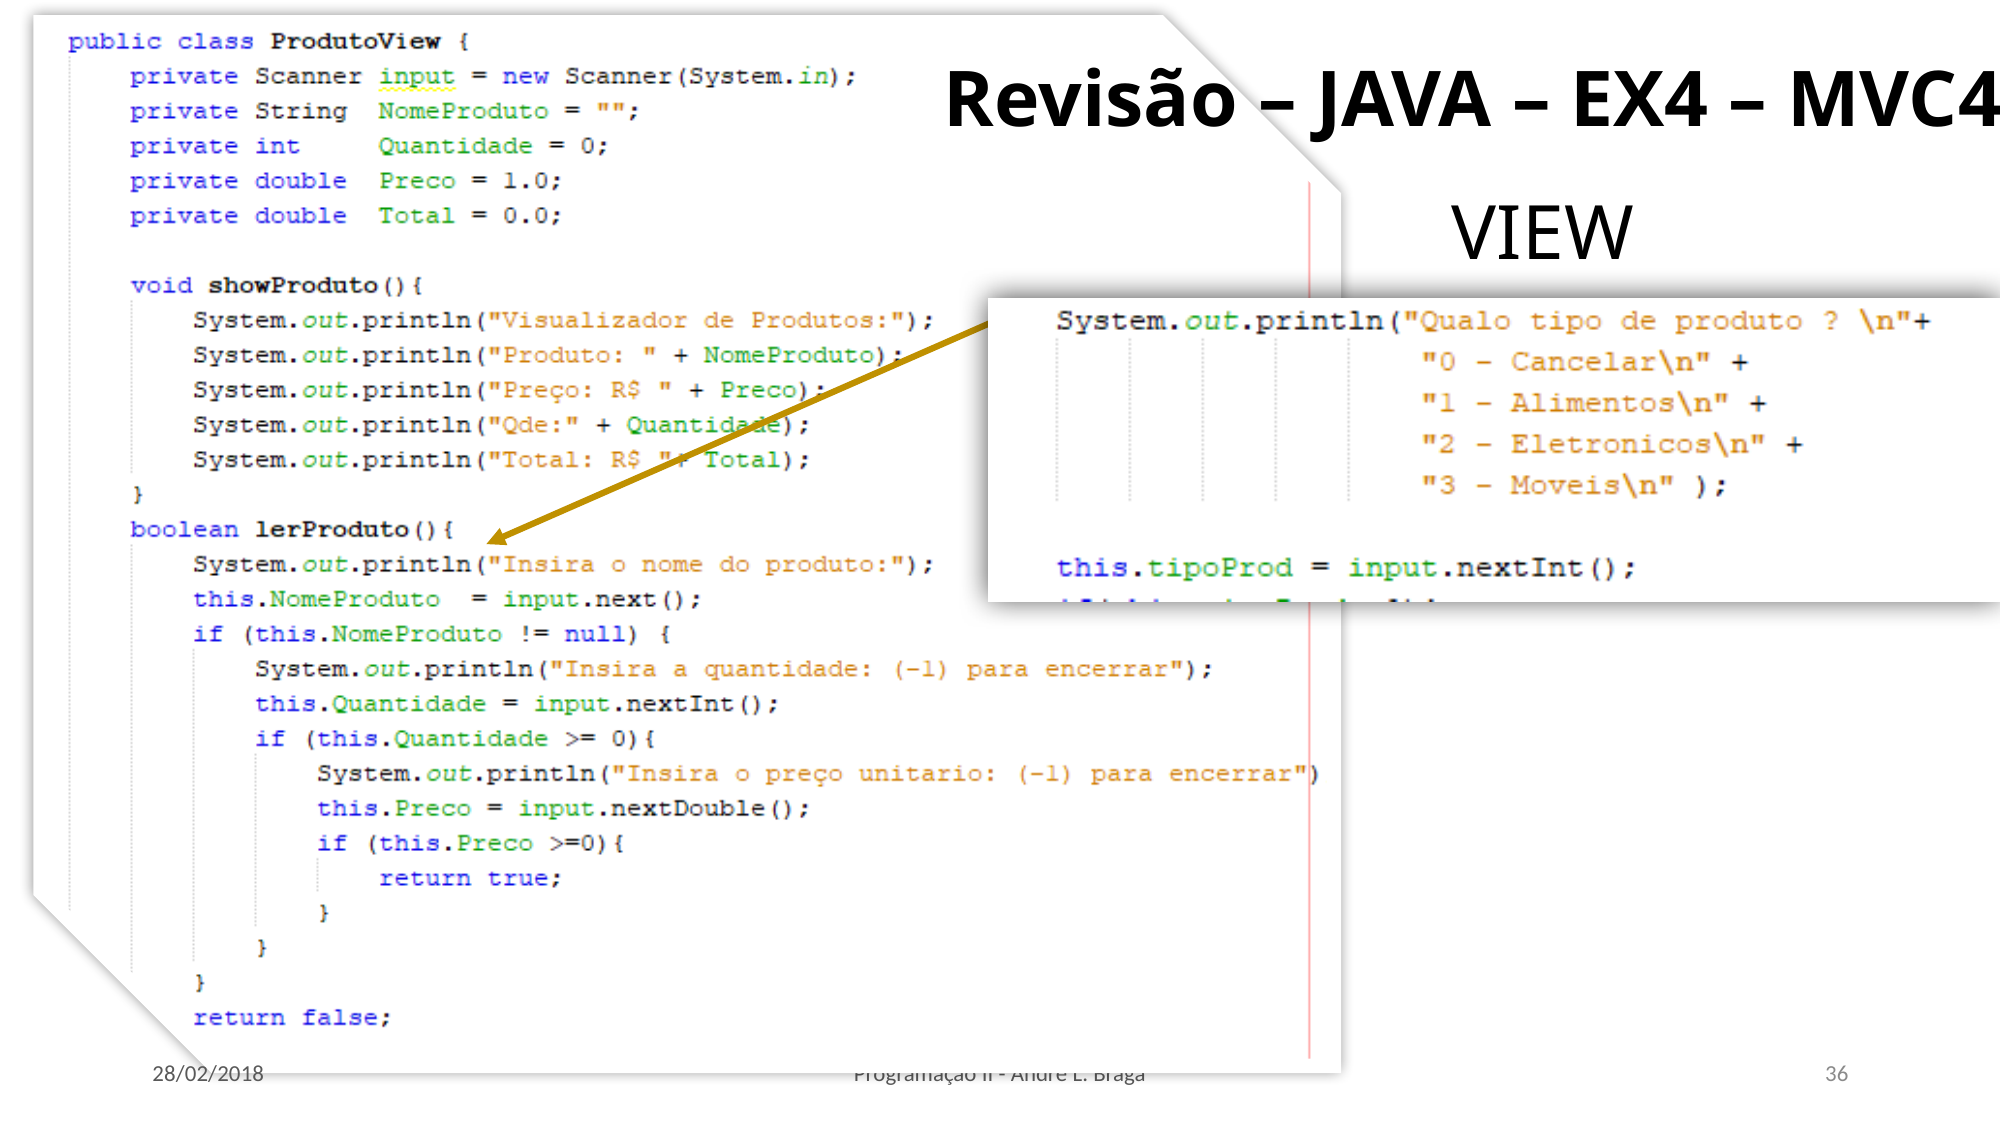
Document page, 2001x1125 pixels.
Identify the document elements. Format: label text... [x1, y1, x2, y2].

text_box VIEW [1437, 177, 1649, 274]
slide_number 36 [1413, 1042, 1864, 1103]
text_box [486, 318, 988, 545]
picture [40, 22, 2000, 1066]
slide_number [137, 1066, 588, 1103]
footer Programação II - André L. Braga [662, 1042, 1338, 1103]
title Revisão – JAVA – EX4 – MVC4 [1334, 25, 2000, 178]
